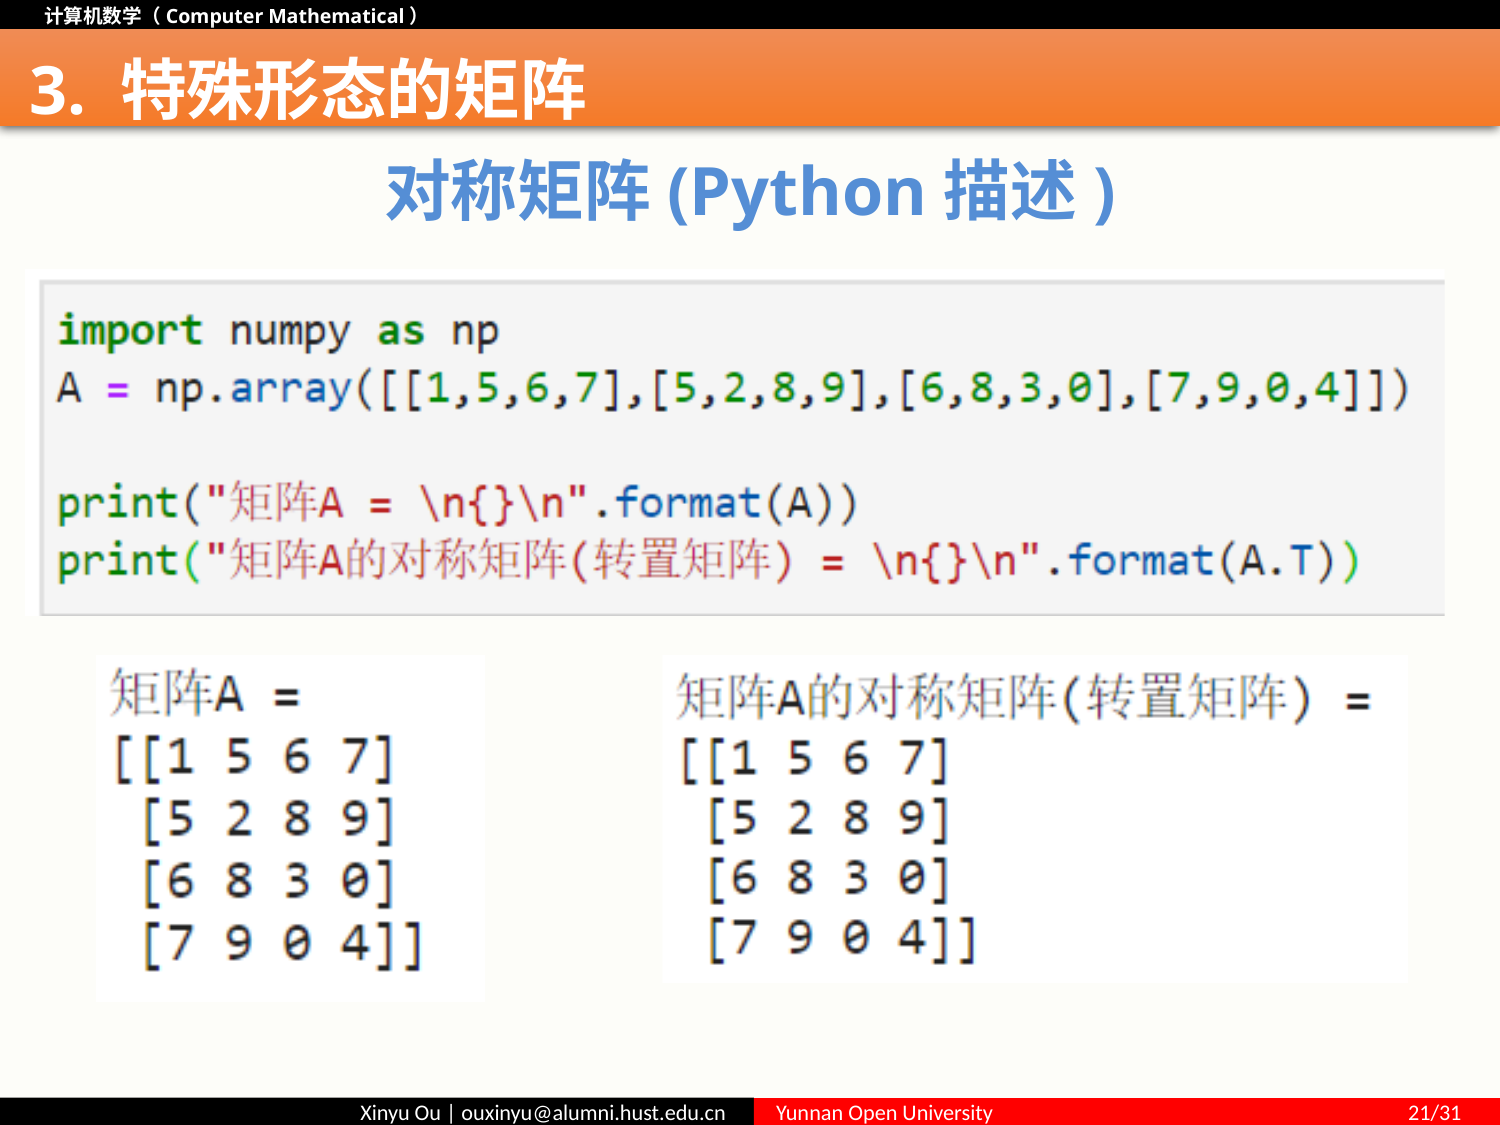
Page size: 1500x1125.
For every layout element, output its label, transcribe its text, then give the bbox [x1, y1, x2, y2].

picture [24, 269, 1445, 616]
picture [95, 655, 486, 1002]
title 3. 特殊形态的矩阵 [0, 28, 1500, 124]
picture [662, 655, 1409, 984]
list 对称矩阵(Python描述) [0, 148, 1500, 230]
